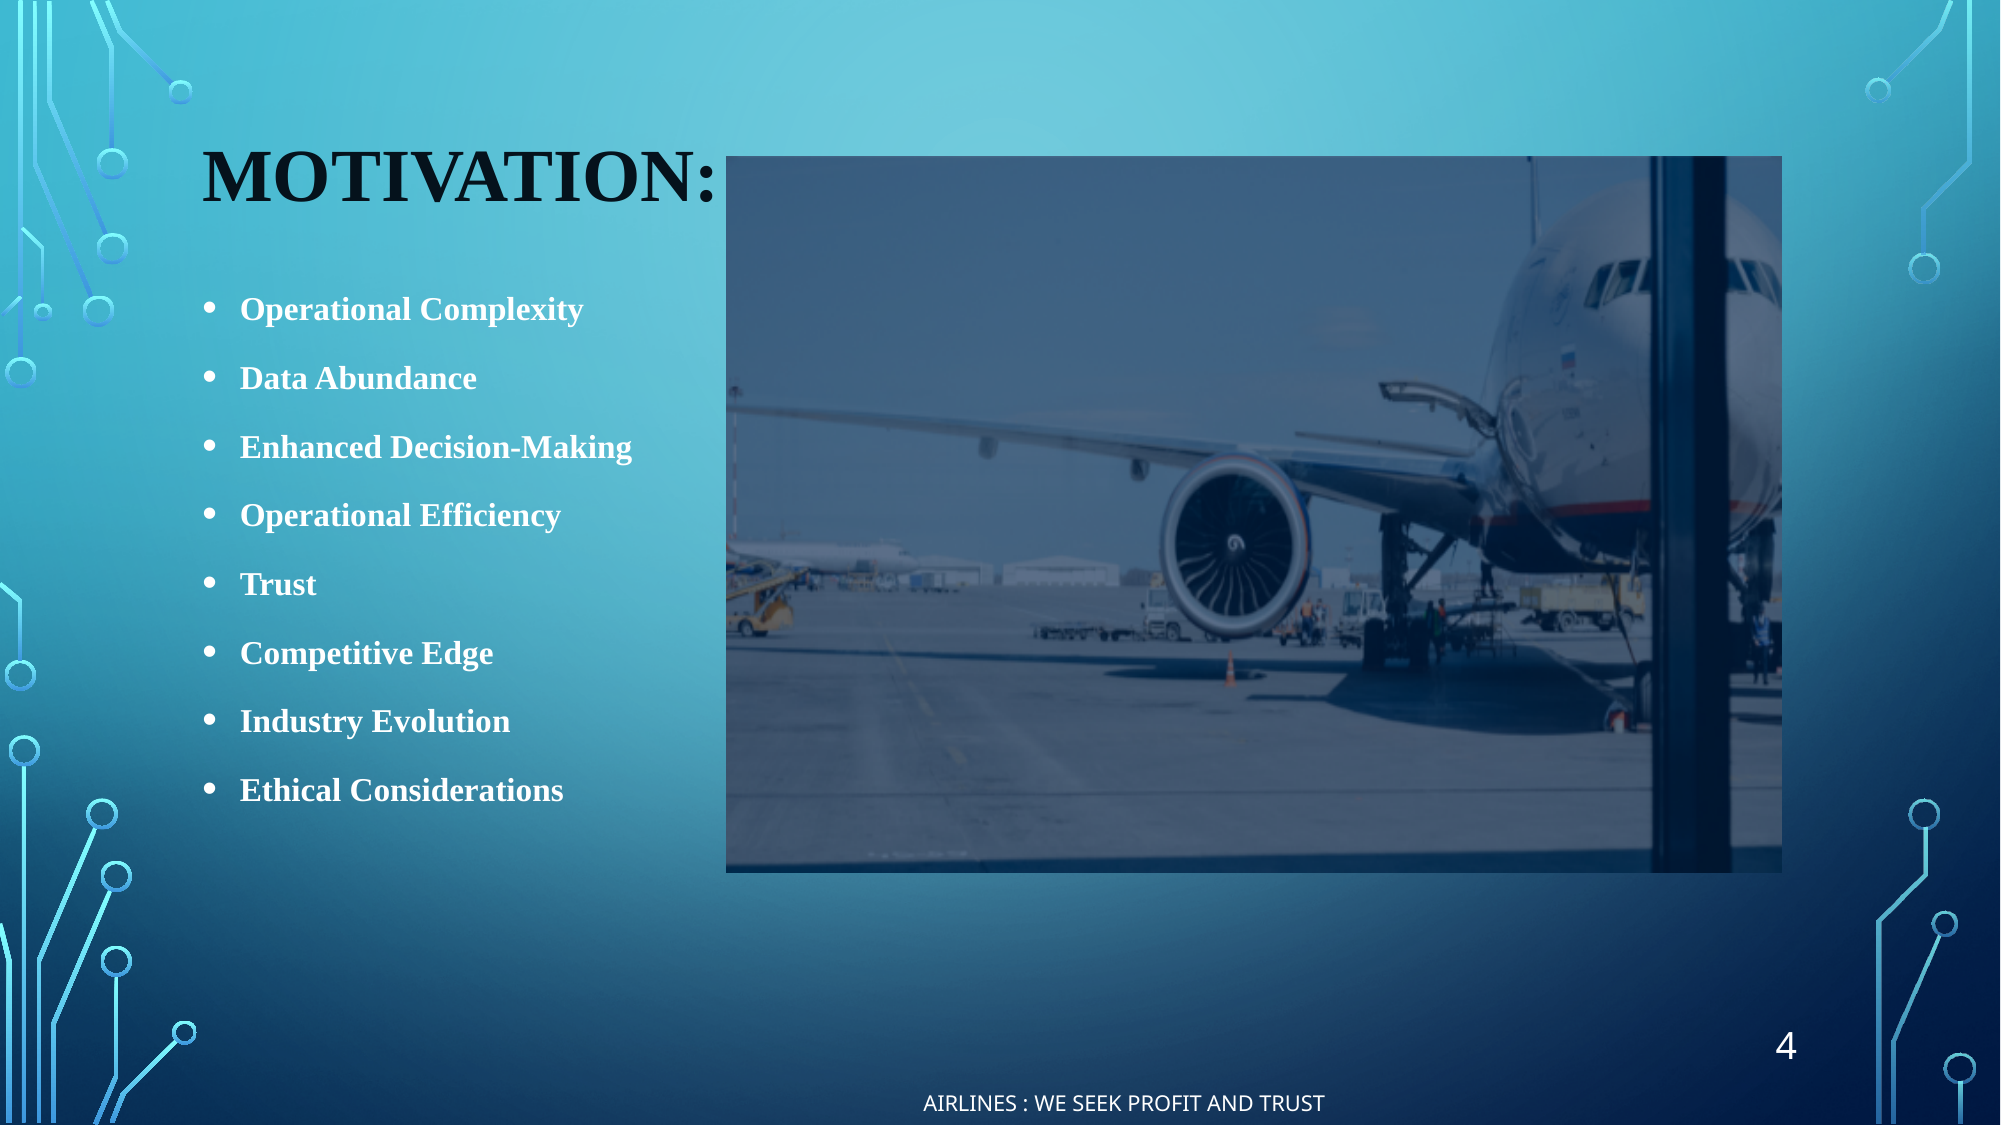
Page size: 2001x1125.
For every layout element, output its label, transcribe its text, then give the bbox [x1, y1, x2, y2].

slide_number 4 [1685, 1017, 1813, 1078]
picture [726, 156, 1782, 873]
footer Airlines : We Seek Profit And Trust [908, 1072, 1346, 1125]
list Operational Complexity Data Abundance Enhanced Decision-Making Operational Efficiency Trust Competitive Edge Industry Evolution Ethical Considerations [187, 272, 650, 862]
title Motivation: [187, 101, 1813, 344]
